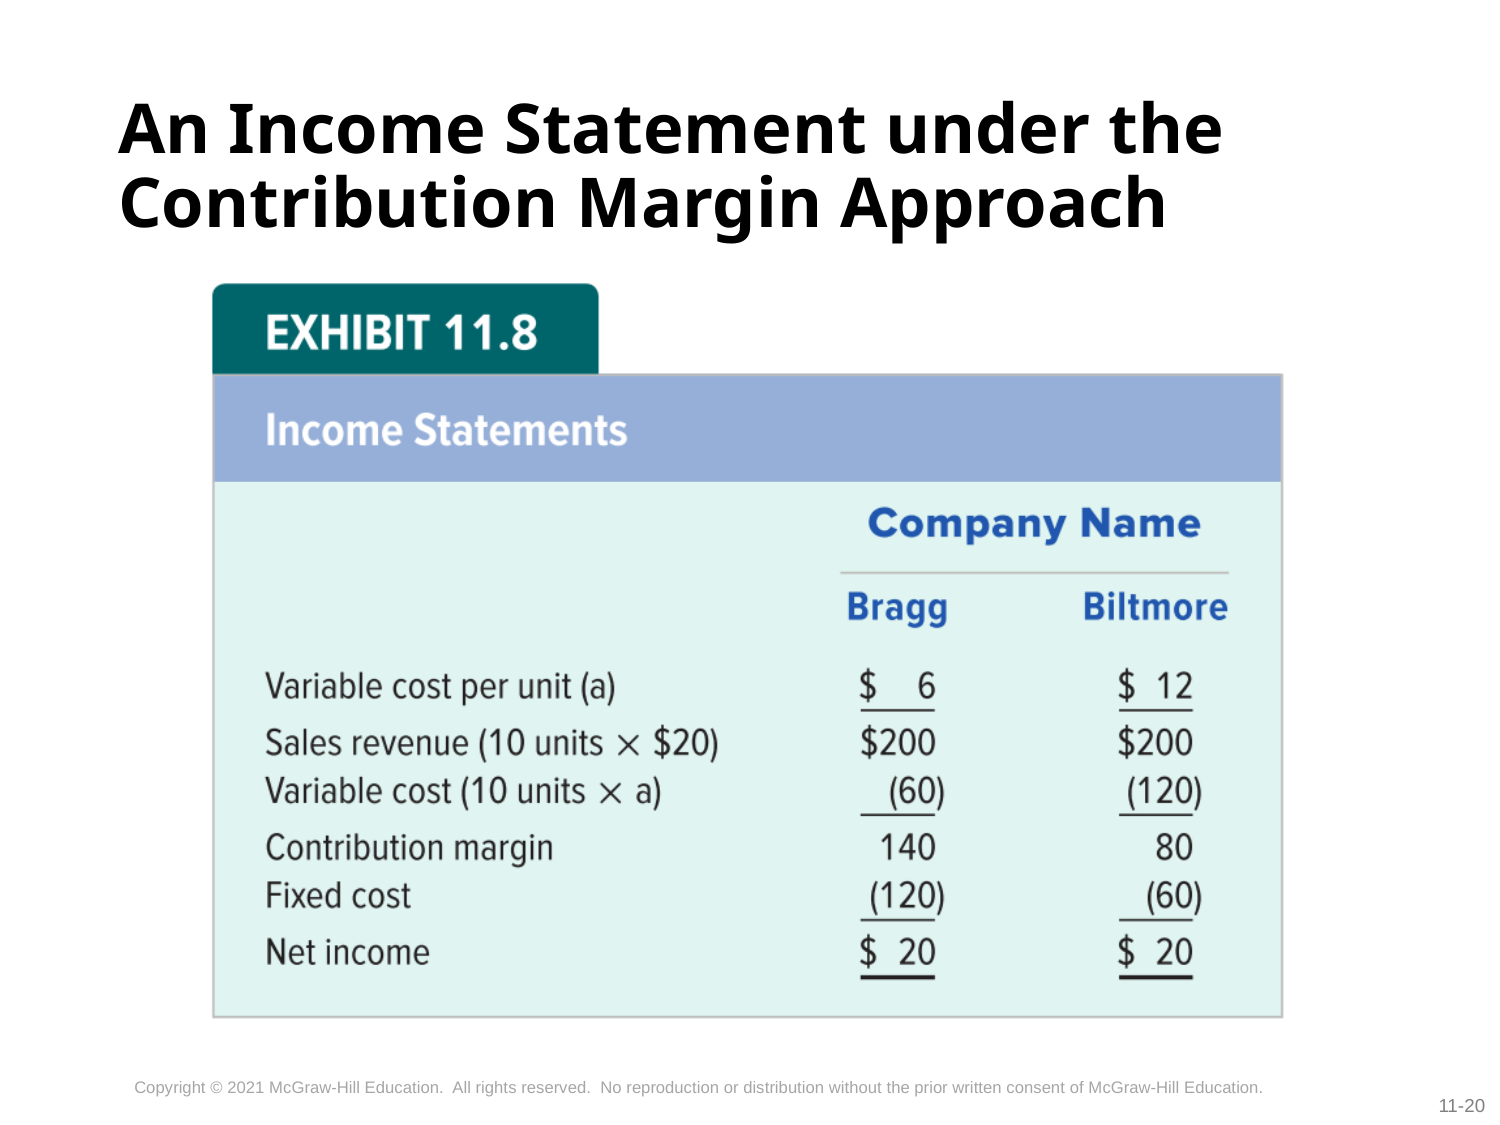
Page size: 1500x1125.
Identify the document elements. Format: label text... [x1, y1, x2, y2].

title An Income Statement under the Contribution Margin Approach [103, 59, 1397, 278]
picture [206, 277, 1294, 1029]
